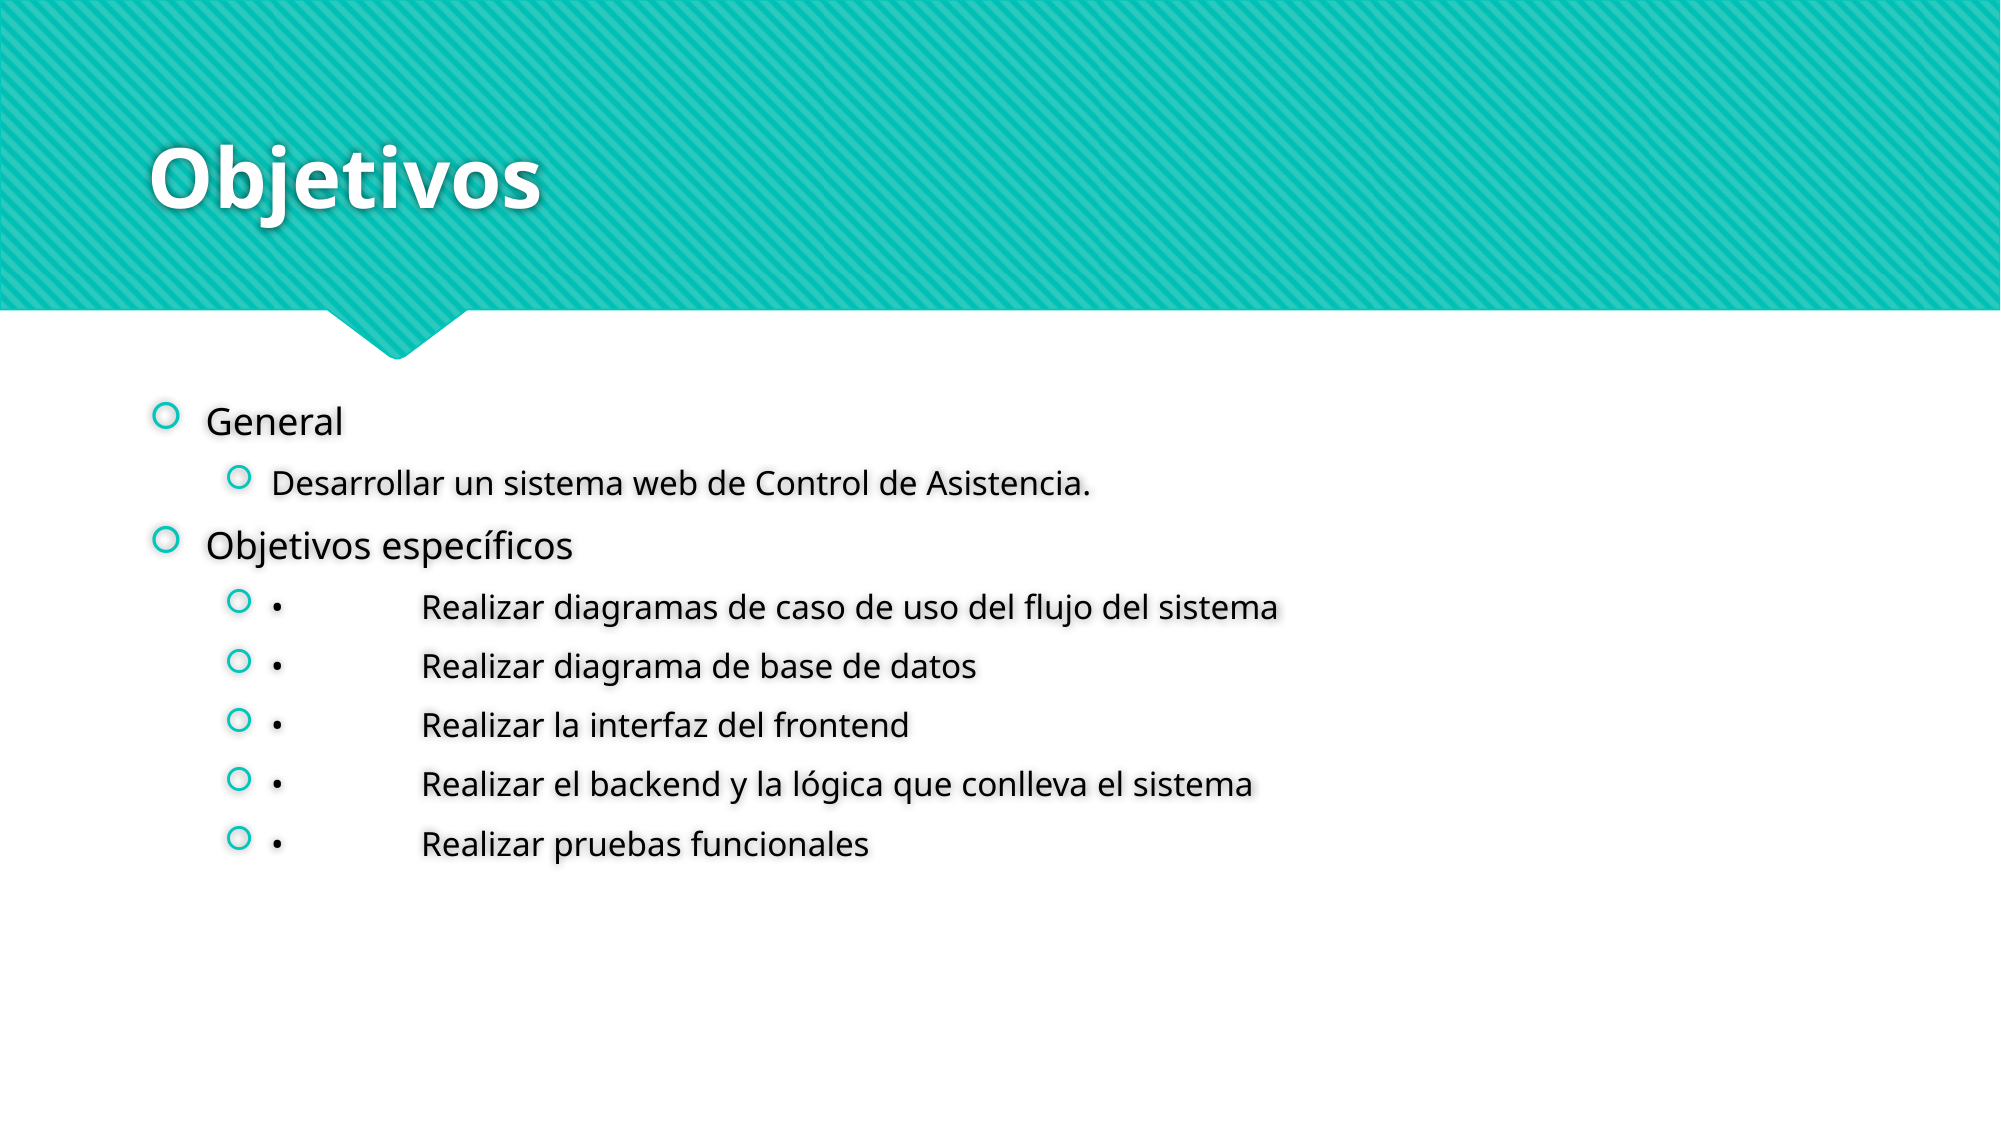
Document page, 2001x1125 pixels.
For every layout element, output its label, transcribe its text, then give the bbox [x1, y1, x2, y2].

list General Desarrollar un sistema web de Control de Asistencia. Objetivos específicos • Realizar diagramas de caso de uso del flujo del sistema • Realizar diagrama de base de datos • Realizar la interfaz del frontend • Realizar el backend y la lógica que conlleva el sistema • Realizar pruebas funcionales [134, 364, 1866, 962]
title Objetivos [132, 73, 1868, 233]
